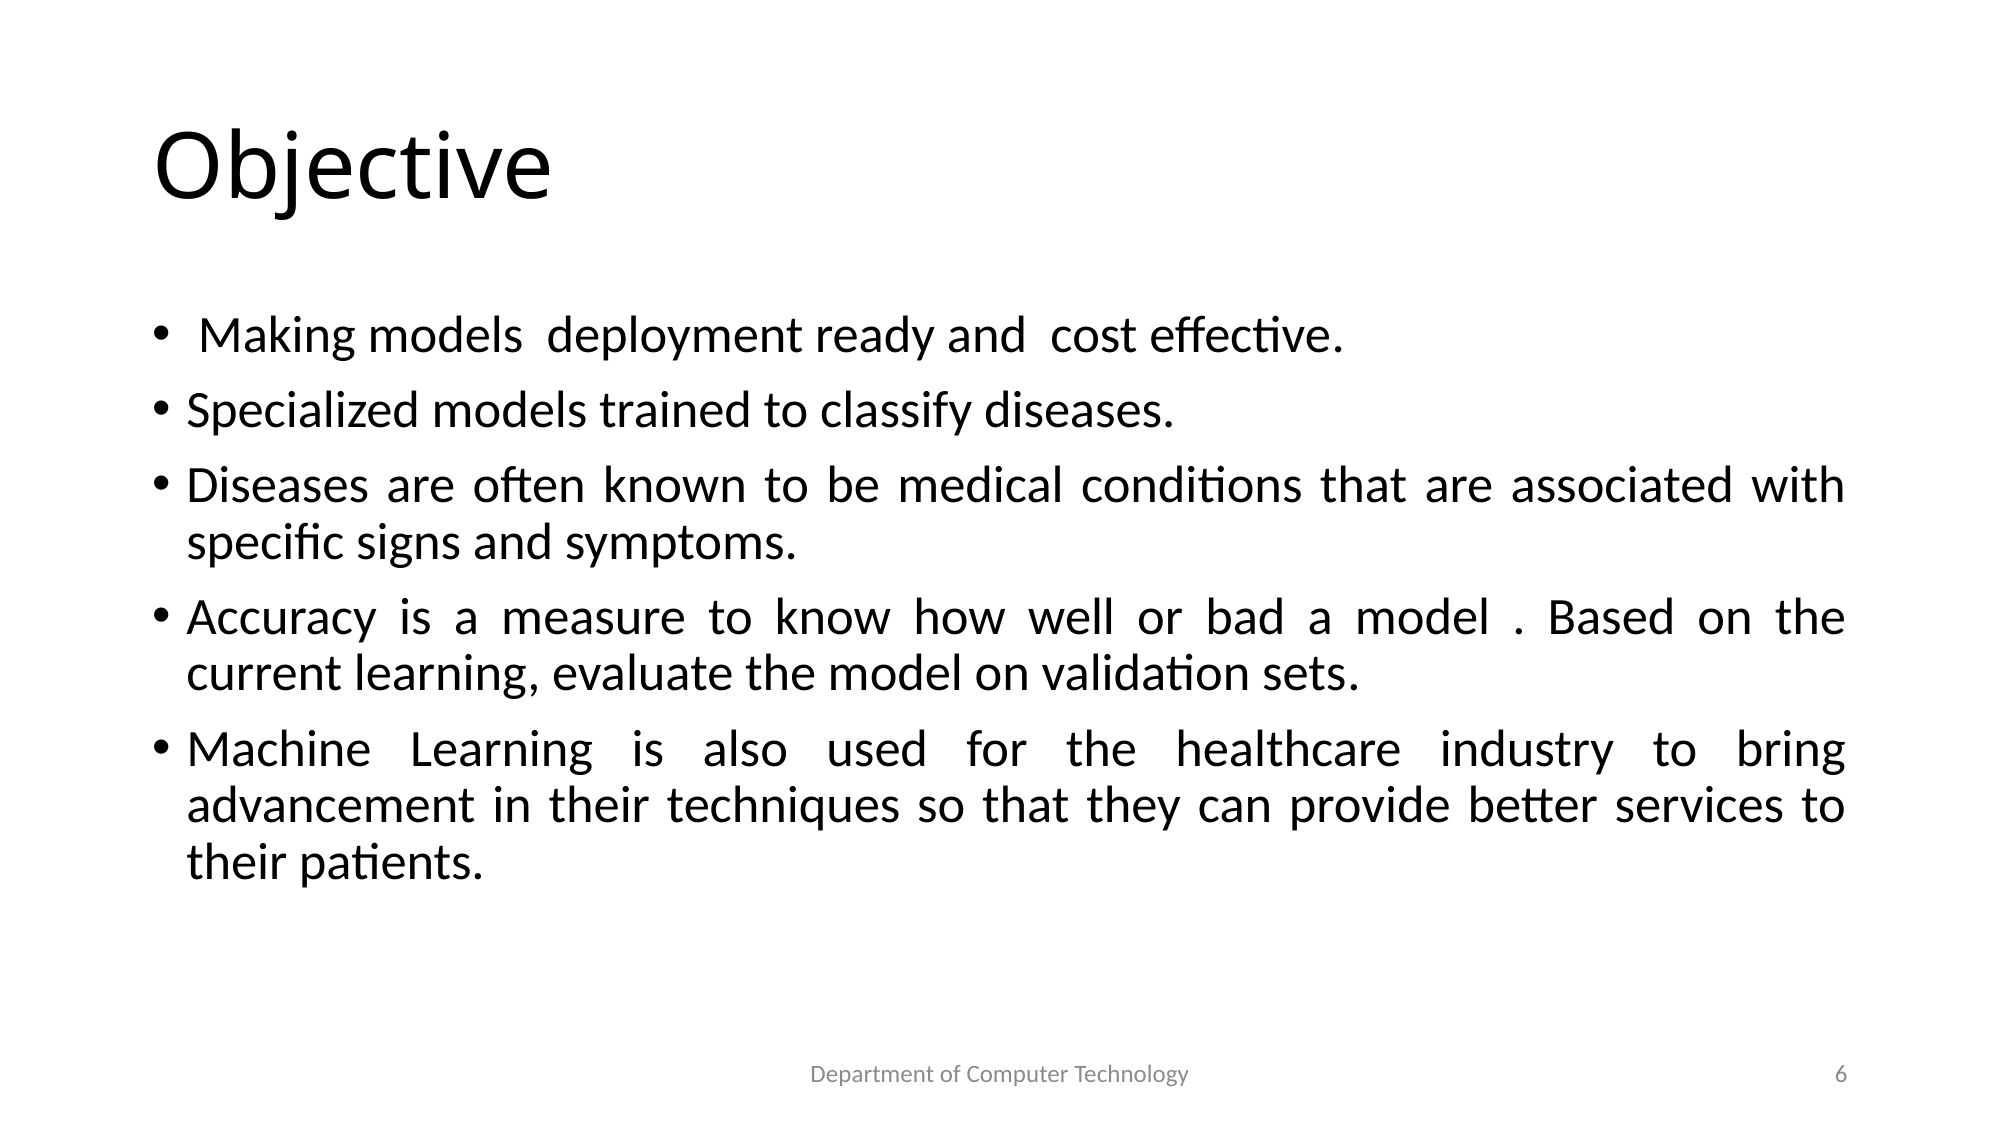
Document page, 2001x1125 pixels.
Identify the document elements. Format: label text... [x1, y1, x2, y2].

title Objective [137, 59, 1863, 278]
list Making models deployment ready and cost effective. Specialized models trained to classify diseases. Diseases are often known to be medical conditions that are associated with specific signs and symptoms. Accuracy is a measure to know how well or bad a model . Based on the current learning, evaluate the model on validation sets. Machine Learning is also used for the healthcare industry to bring advancement in their techniques so that they can provide better services to their patients. [137, 299, 1863, 1014]
slide_number 6 [1412, 1042, 1863, 1103]
footer Department of Computer Technology [662, 1042, 1338, 1103]
